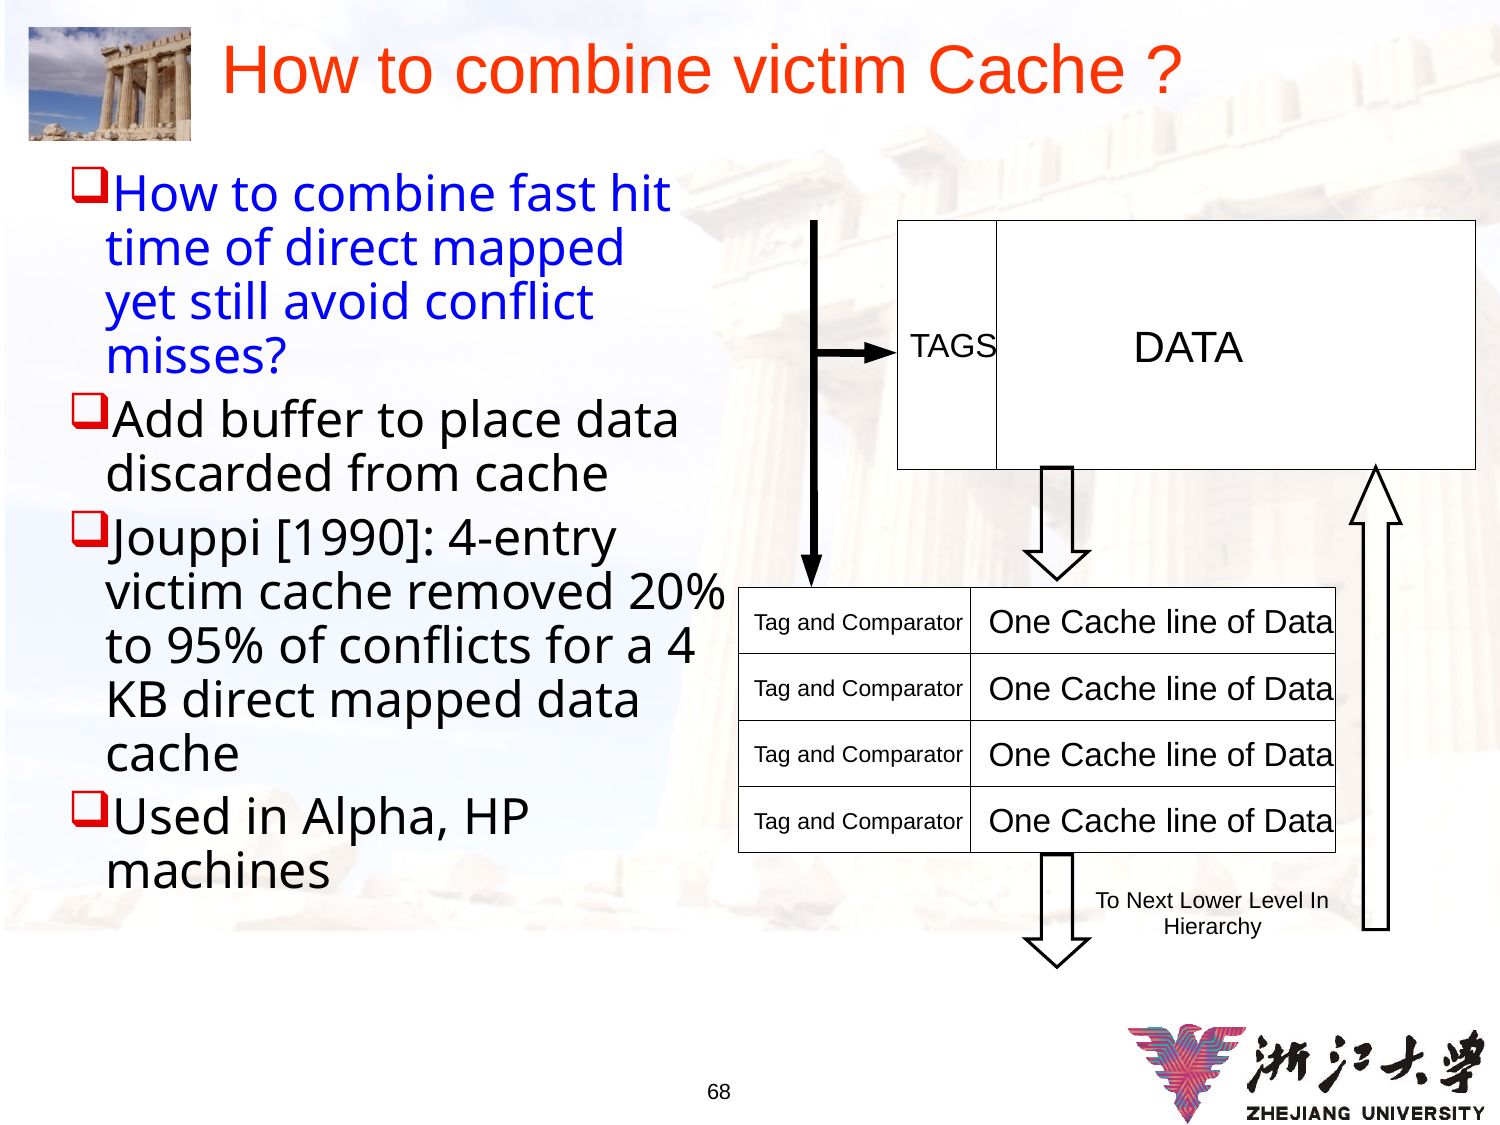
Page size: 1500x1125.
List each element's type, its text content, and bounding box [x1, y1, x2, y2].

picture [0, 0, 1500, 1125]
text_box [737, 219, 1476, 968]
title How to combine victim Cache ? [206, 0, 1459, 133]
list How to combine fast hit time of direct mapped yet still avoid conflict misses? Add buffer to place data discarded from cache Jouppi [1990]: 4-entry victim cache removed 20% to 95% of conflicts for a 4 KB direct mapped data cache Used in Alpha, HP machines [53, 160, 754, 936]
